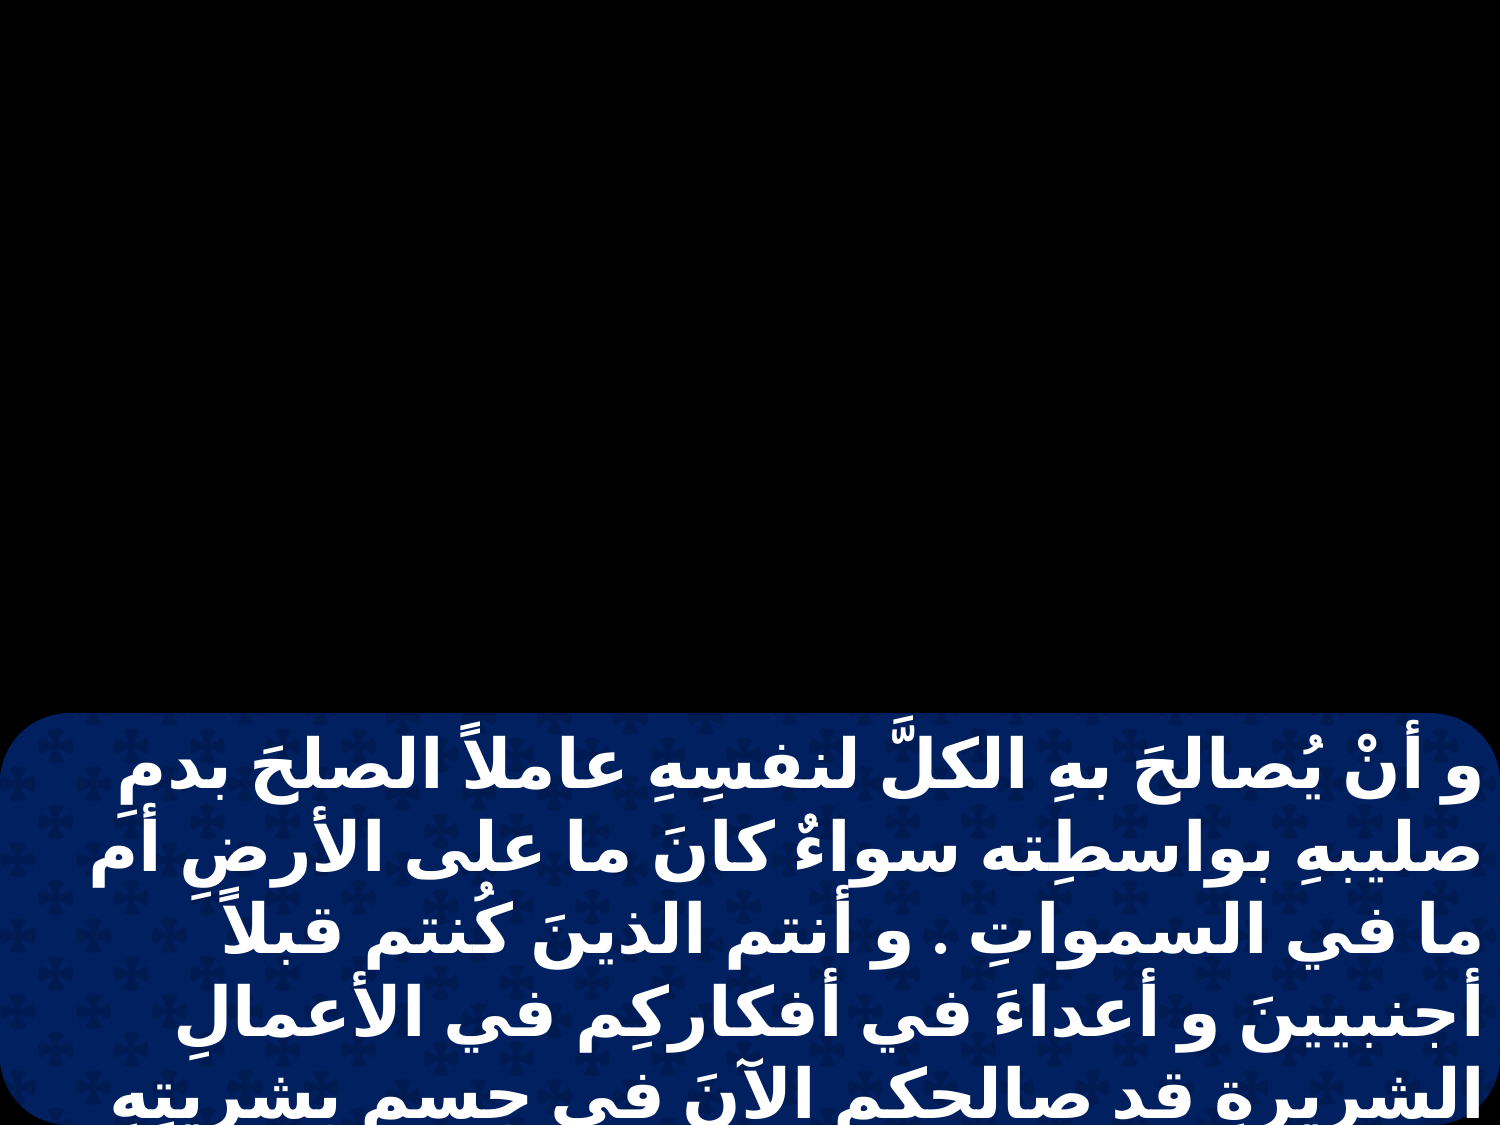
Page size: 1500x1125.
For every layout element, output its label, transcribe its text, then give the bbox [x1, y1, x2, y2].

text_box و أنْ يُصالحَ بهِ الكلَّ لنفسِهِ عاملاً الصلحَ بدمِ صليبهِ بواسطِته سواءٌ كانَ ما على الأرضِ أم ما في السمواتِ . و أنتم الذينَ كُنتم قبلاً أجنبيينَ و أعداءَ في أفكاركِم في الأعمالِ الشريرةِ قد صالحكم الآنَ في جسمِ بشريتِهِ بموتِهِ ليُقيمكُم قديسينَ بلا عيبٍ و بلا لومٍ أمامَهُ . [0, 712, 1500, 1125]
